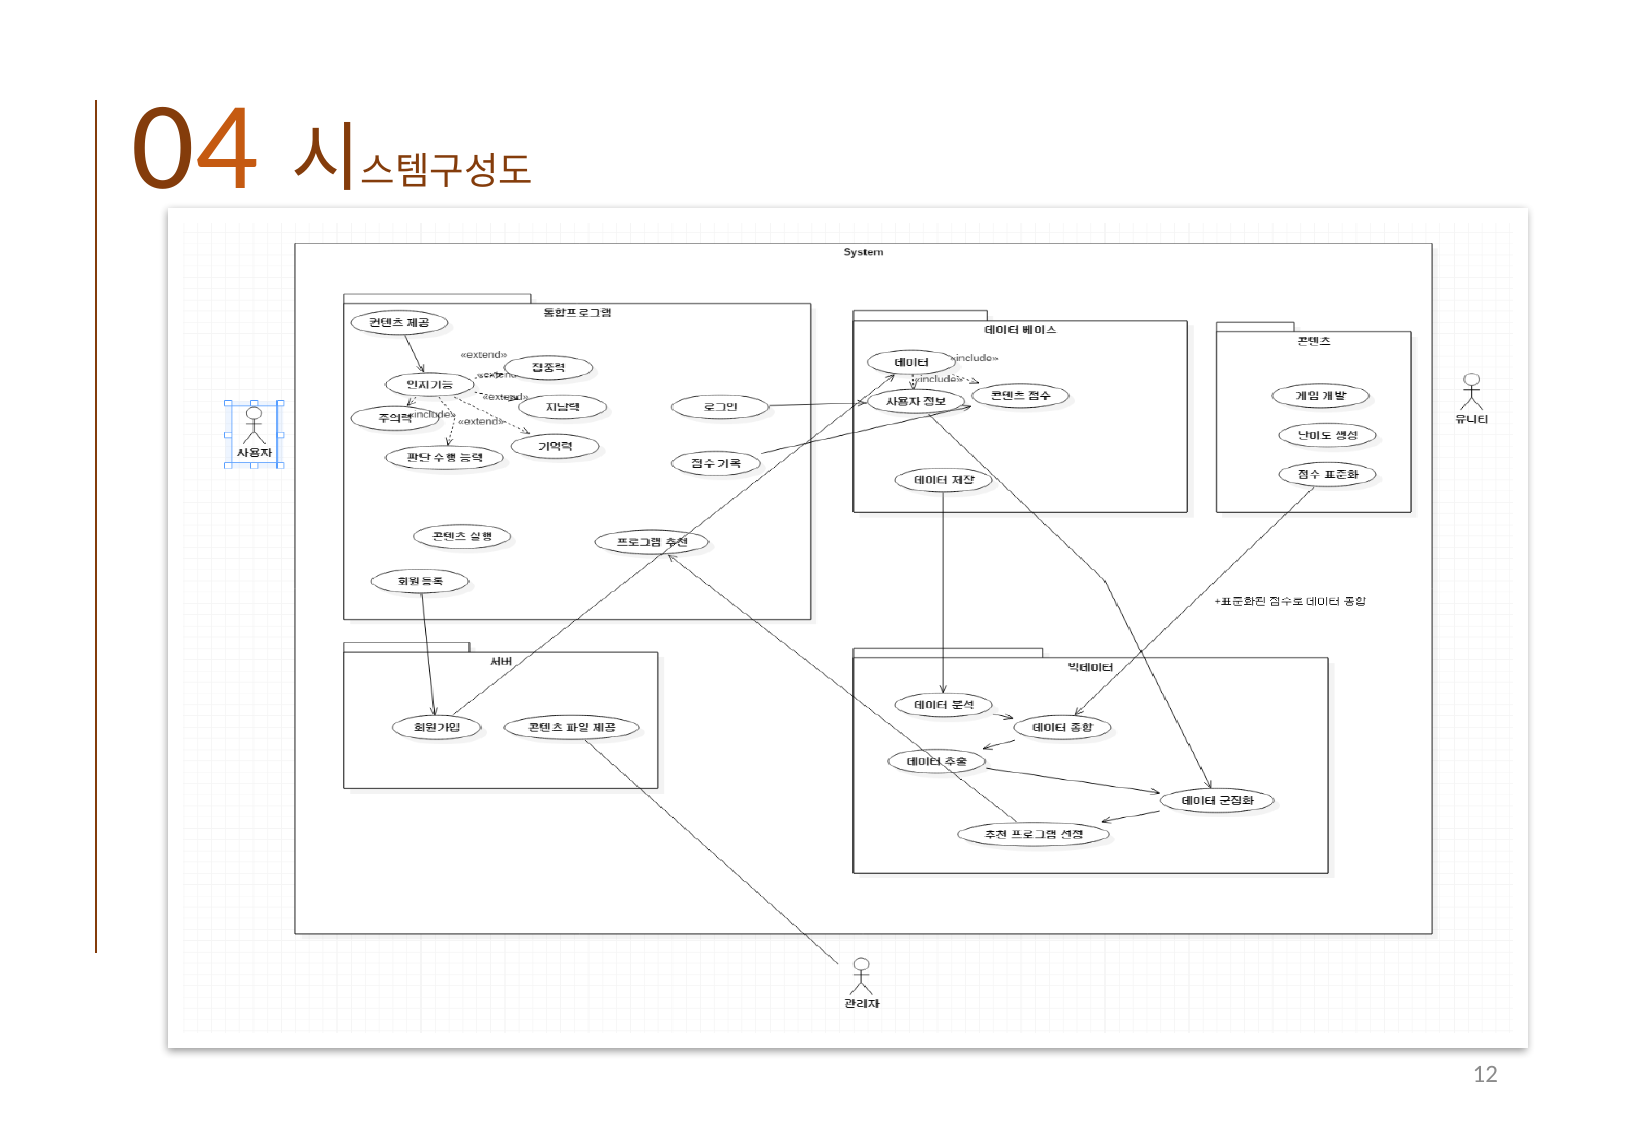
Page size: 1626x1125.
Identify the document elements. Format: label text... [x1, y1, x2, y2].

picture [182, 222, 1514, 1034]
text_box 시스템구성도 [277, 101, 728, 205]
text_box 04 [88, 55, 793, 221]
slide_number 12 [1147, 1042, 1514, 1103]
